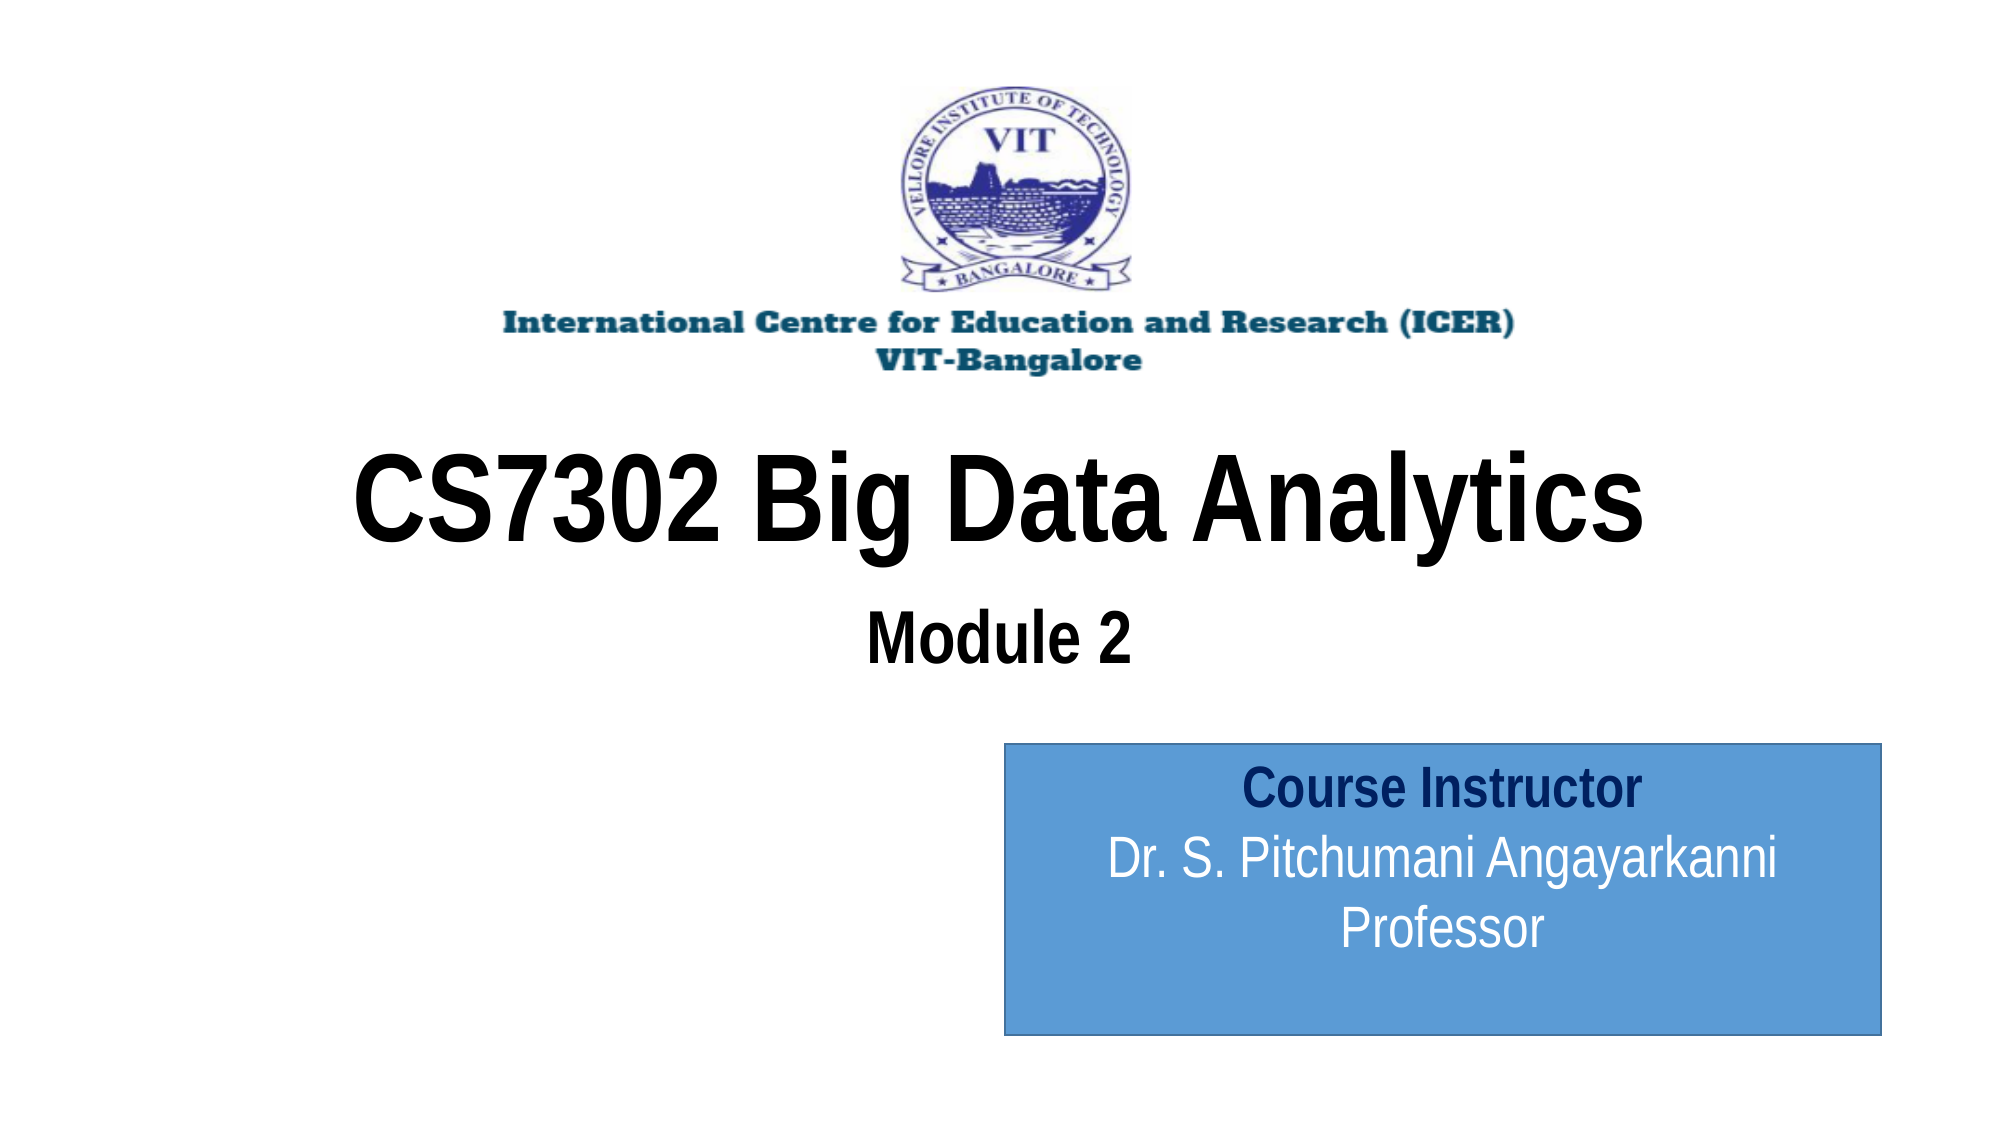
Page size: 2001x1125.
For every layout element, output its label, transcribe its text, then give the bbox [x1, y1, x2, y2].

title CS7302 Big Data Analytics [249, 184, 1750, 576]
subtitle Module 2 [249, 590, 1750, 863]
picture [474, 76, 1526, 380]
text_box Course Instructor Dr. S. Pitchumani Angayarkanni Professor [1004, 743, 1882, 1036]
